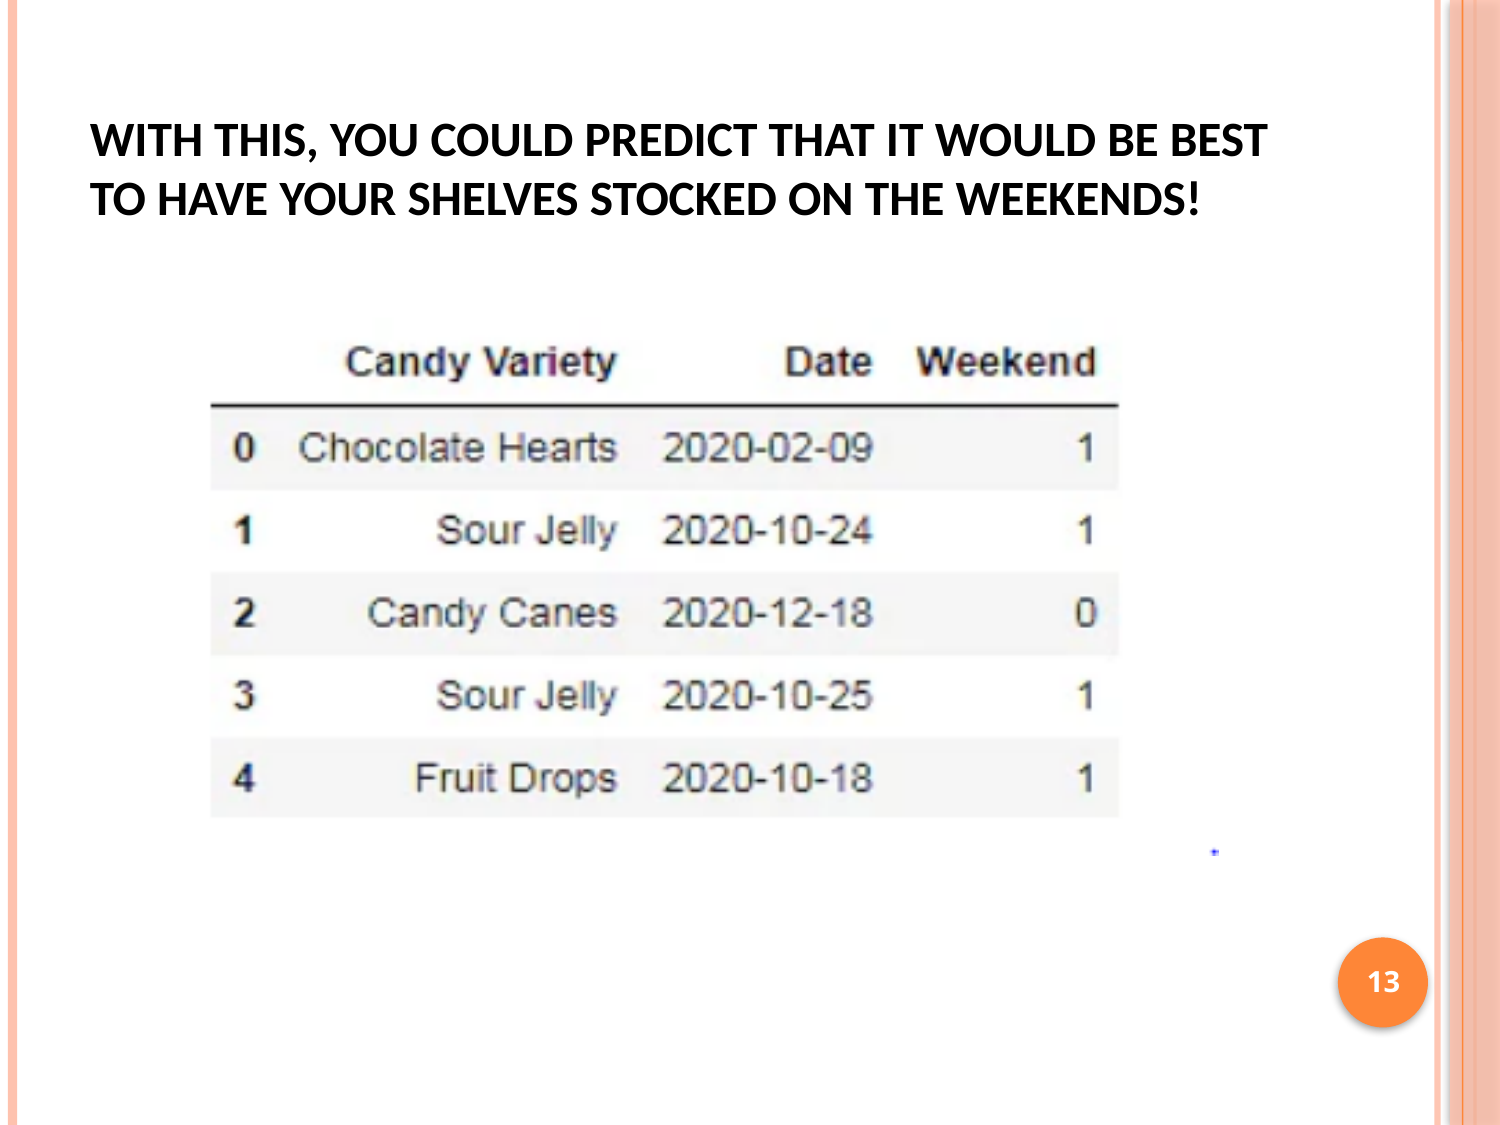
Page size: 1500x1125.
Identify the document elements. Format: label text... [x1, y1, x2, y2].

title With this, you could predict that it would be best to have your shelves stocked on the weekends! [75, 45, 1300, 233]
slide_number 13 [1333, 940, 1434, 1027]
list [93, 280, 1220, 856]
